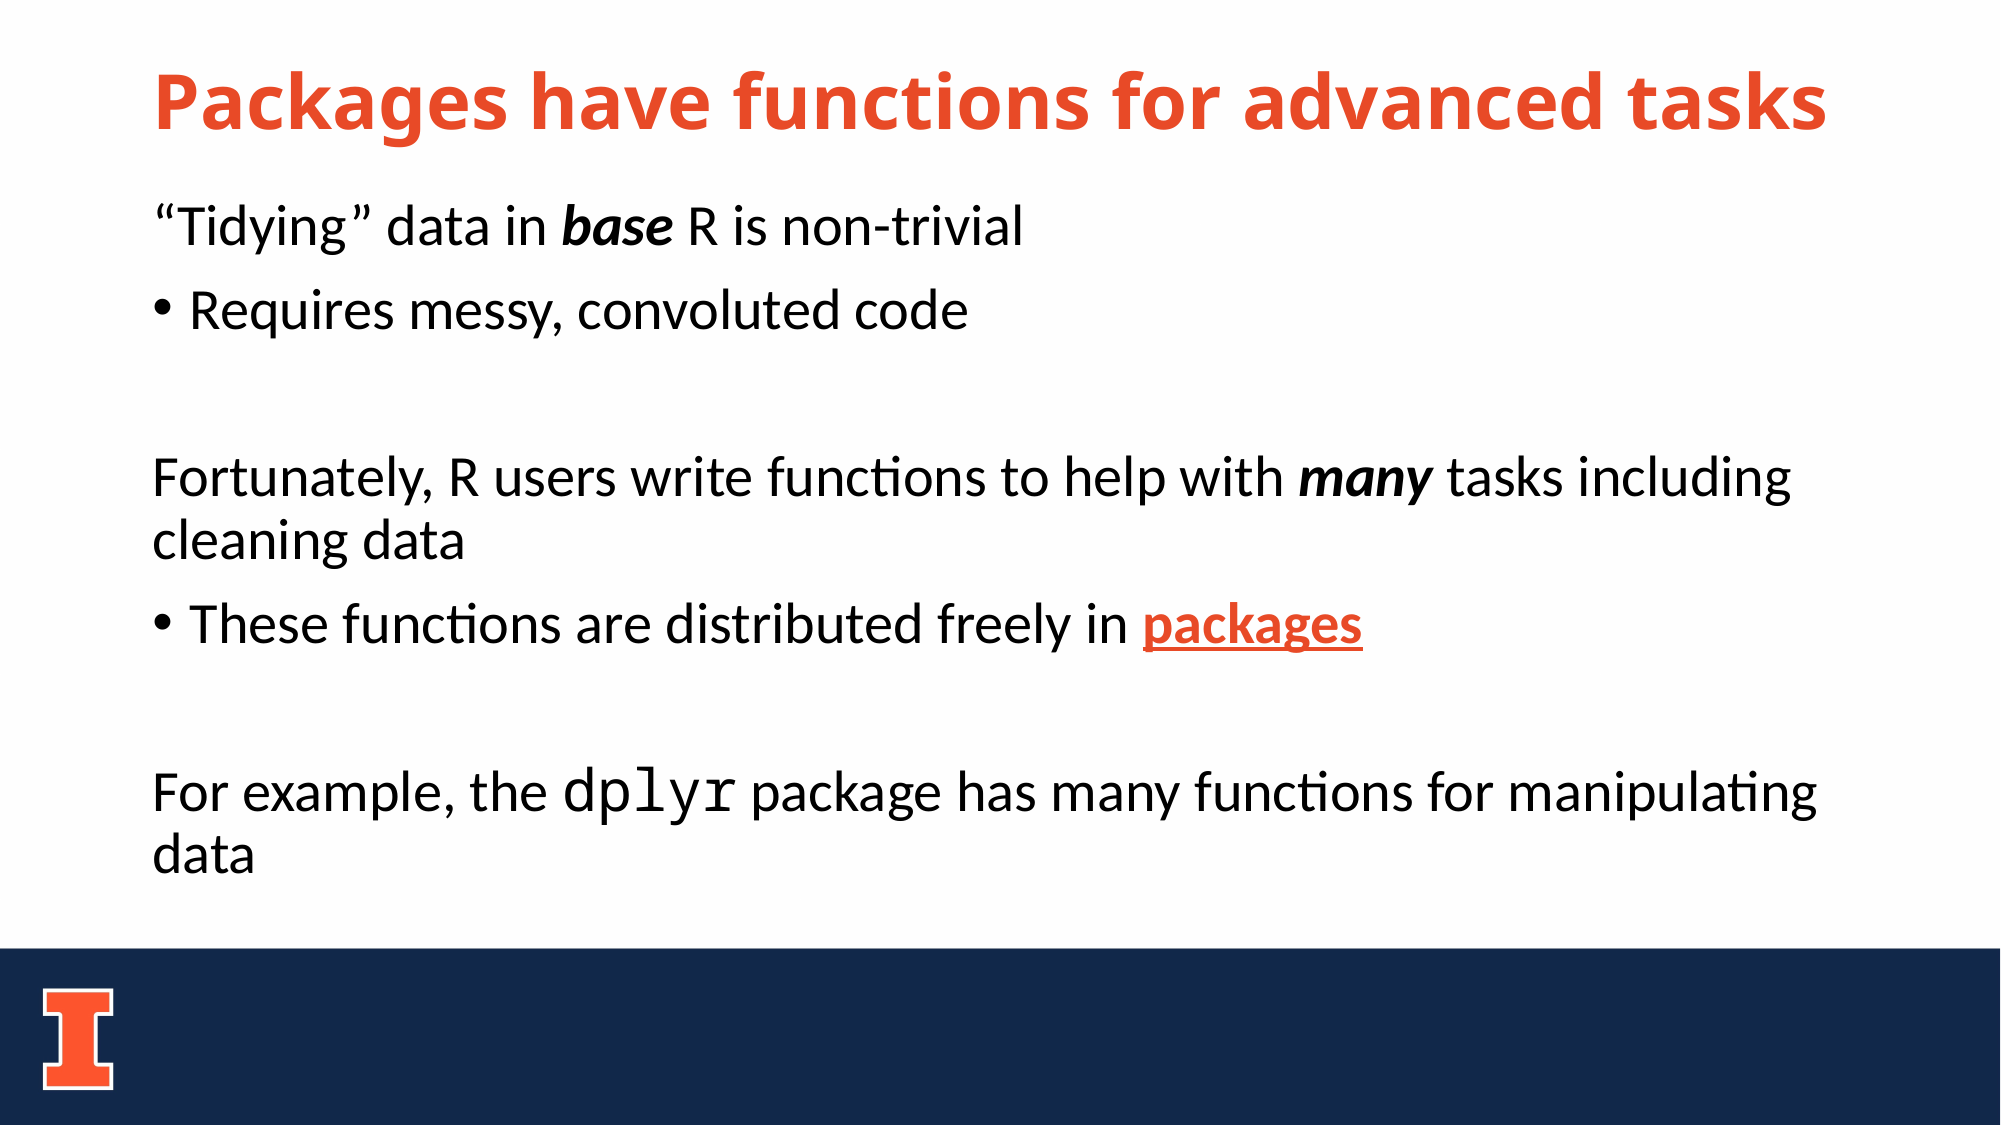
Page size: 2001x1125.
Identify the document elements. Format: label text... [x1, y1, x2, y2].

picture [0, 0, 2001, 1125]
list “Tidying” data in base R is non-trivial Requires messy, convoluted code Fortunately, R users write functions to help with many tasks including cleaning data These functions are distributed freely in packages For example, the dplyr package has many functions for manipulating data [137, 187, 1863, 940]
title Packages have functions for advanced tasks [137, 56, 1863, 163]
